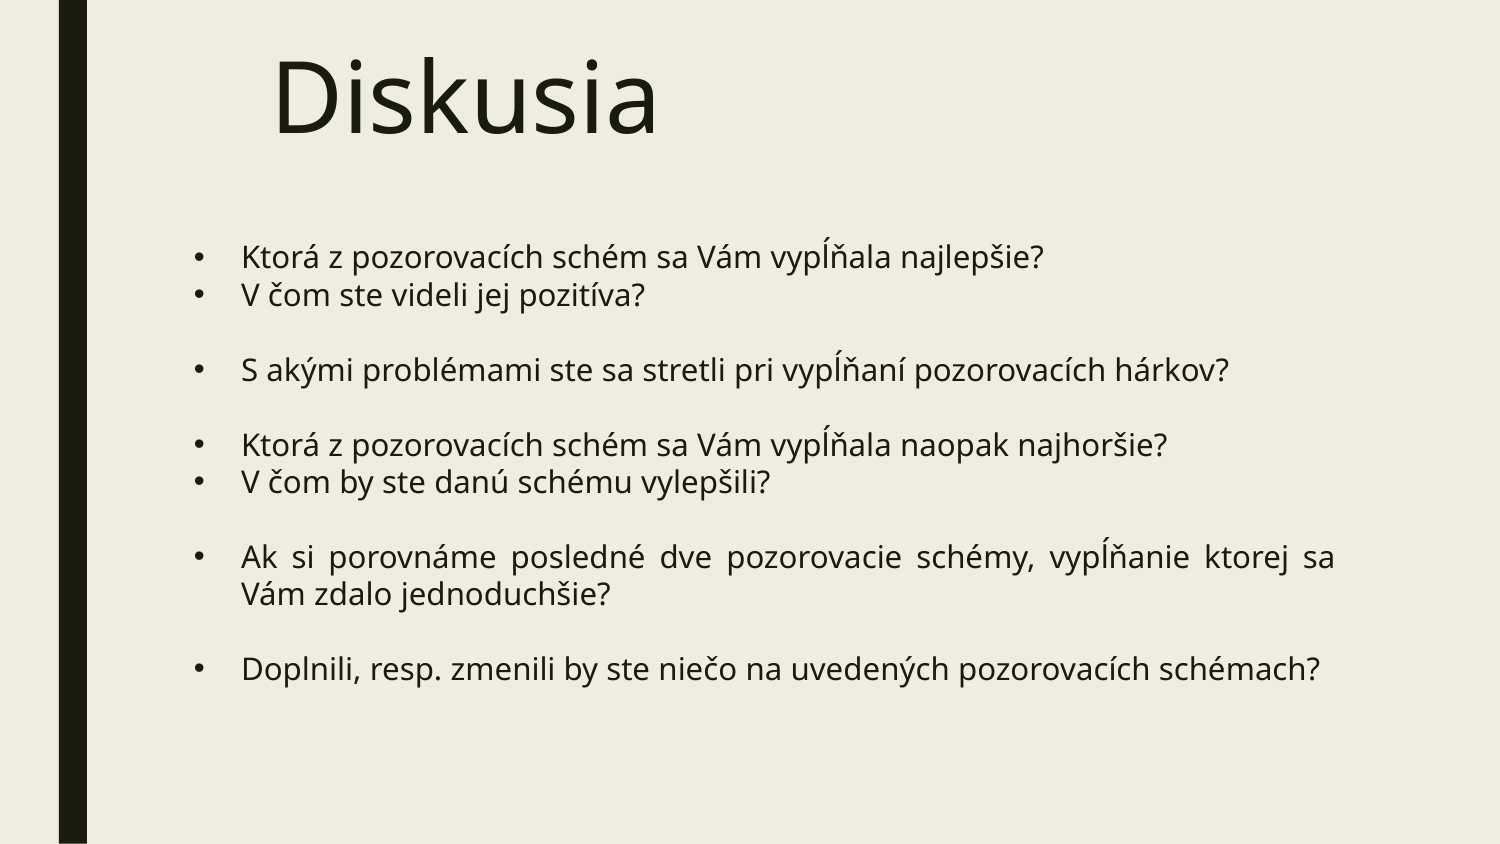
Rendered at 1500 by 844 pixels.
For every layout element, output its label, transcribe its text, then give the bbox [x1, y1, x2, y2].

subtitle Ktorá z pozorovacích schém sa Vám vypĺňala najlepšie? V čom ste videli jej pozitíva? S akými problémami ste sa stretli pri vypĺňaní pozorovacích hárkov? Ktorá z pozorovacích schém sa Vám vypĺňala naopak najhoršie? V čom by ste danú schému vylepšili? Ak si porovnáme posledné dve pozorovacie schémy, vypĺňanie ktorej sa Vám zdalo jednoduchšie? Doplnili, resp. zmenili by ste niečo na uvedených pozorovacích schémach? [193, 188, 1338, 774]
title Diskusia [108, 47, 824, 157]
